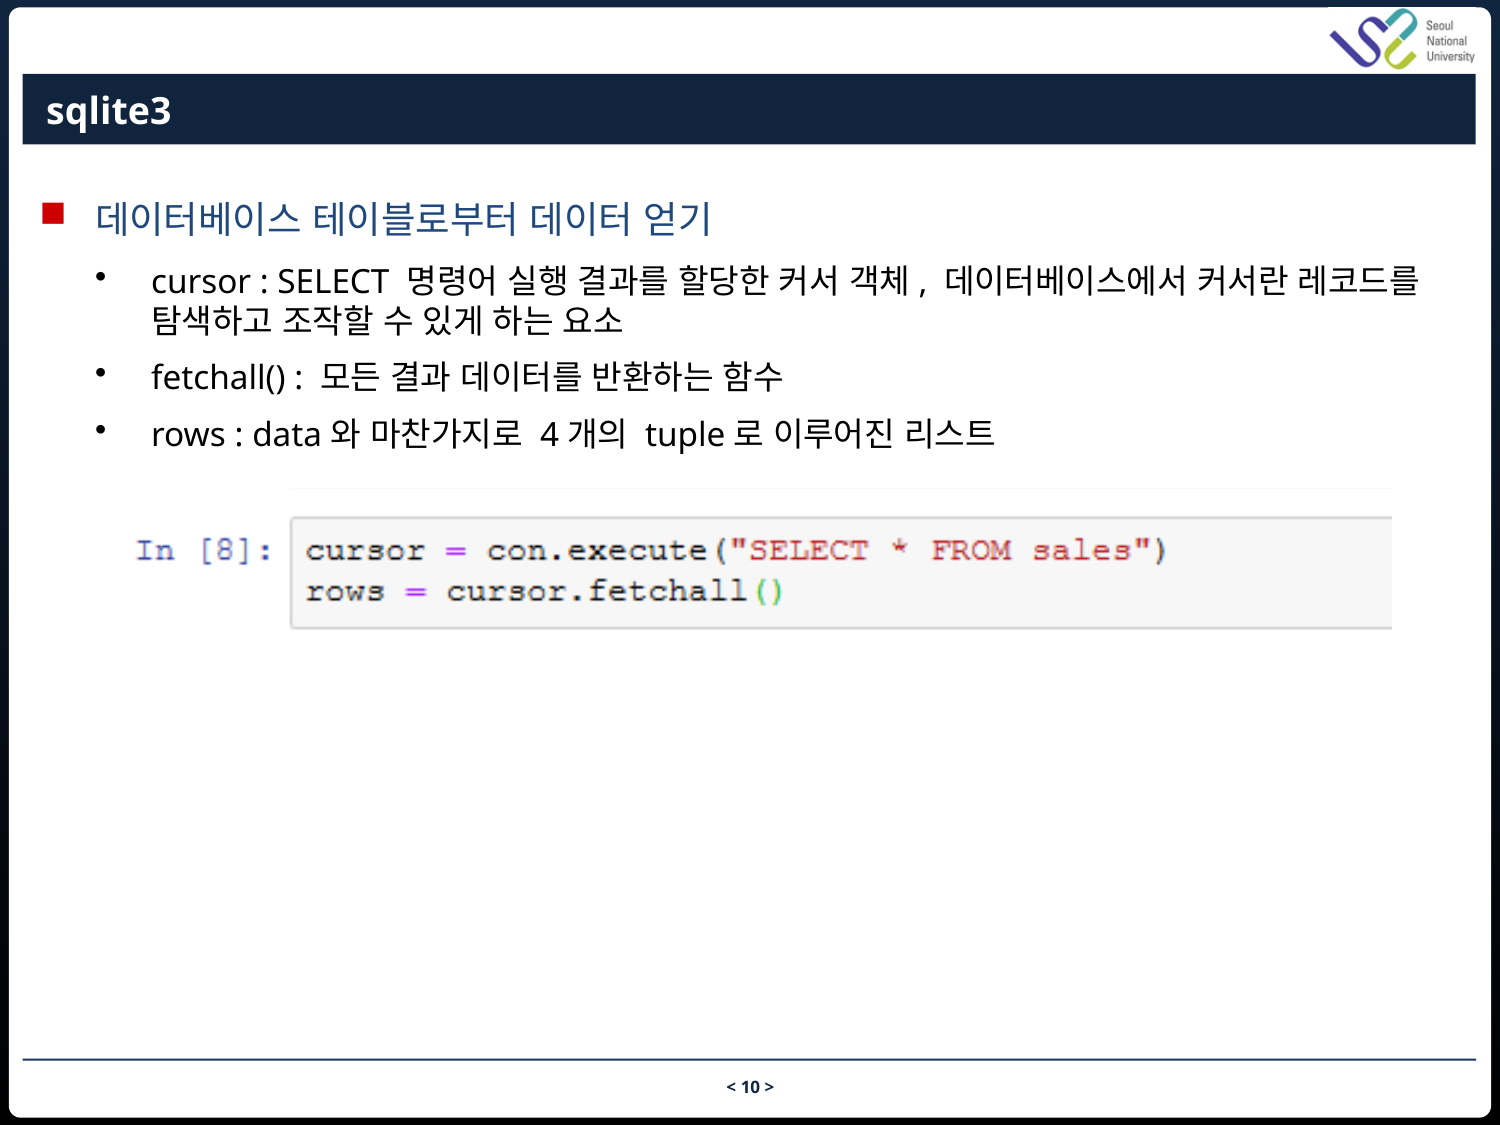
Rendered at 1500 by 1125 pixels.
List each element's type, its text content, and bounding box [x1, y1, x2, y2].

picture [1328, 7, 1476, 70]
picture [111, 488, 1393, 654]
title sqlite3 [22, 73, 1476, 145]
list 데이터베이스 테이블로부터 데이터 얻기 cursor : SELECT 명령어 실행 결과를 할당한 커서 객체, 데이터베이스에서 커서란 레코드를 탐색하고 조작할 수 있게 하는 요소 fetchall() : 모든 결과 데이터를 반환하는 함수 rows : data와 마찬가지로 4개의 tuple로 이루어진 리스트 [38, 173, 1462, 467]
